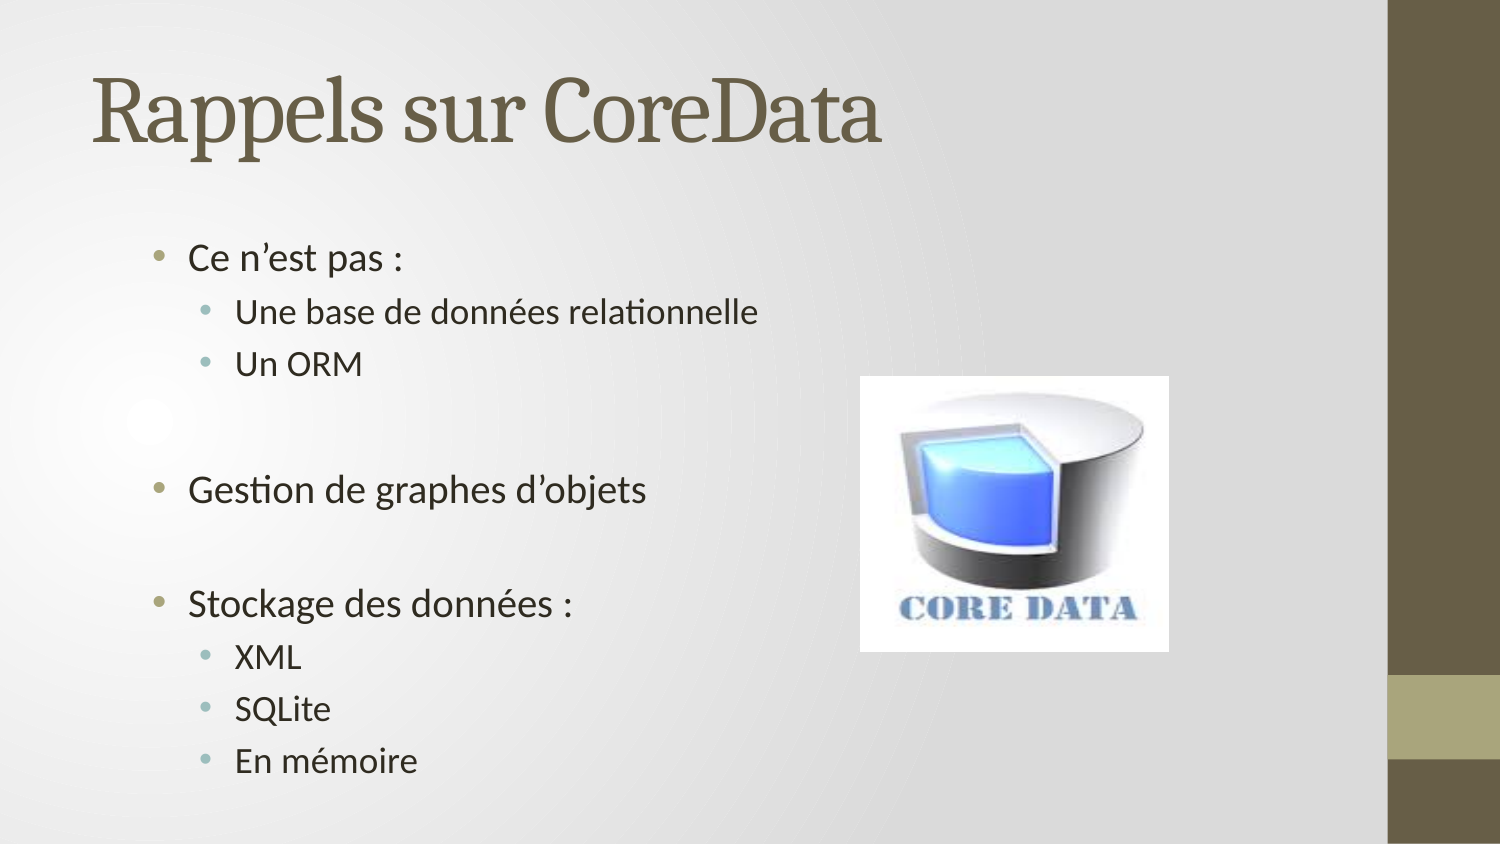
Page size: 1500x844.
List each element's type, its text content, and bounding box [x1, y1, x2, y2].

list Ce n’est pas : Une base de données relationnelle Un ORM Gestion de graphes d’objets Stockage des données : XML SQLite En mémoire [119, 223, 1381, 790]
title Rappels sur CoreData [75, 33, 1325, 175]
picture [859, 375, 1169, 652]
